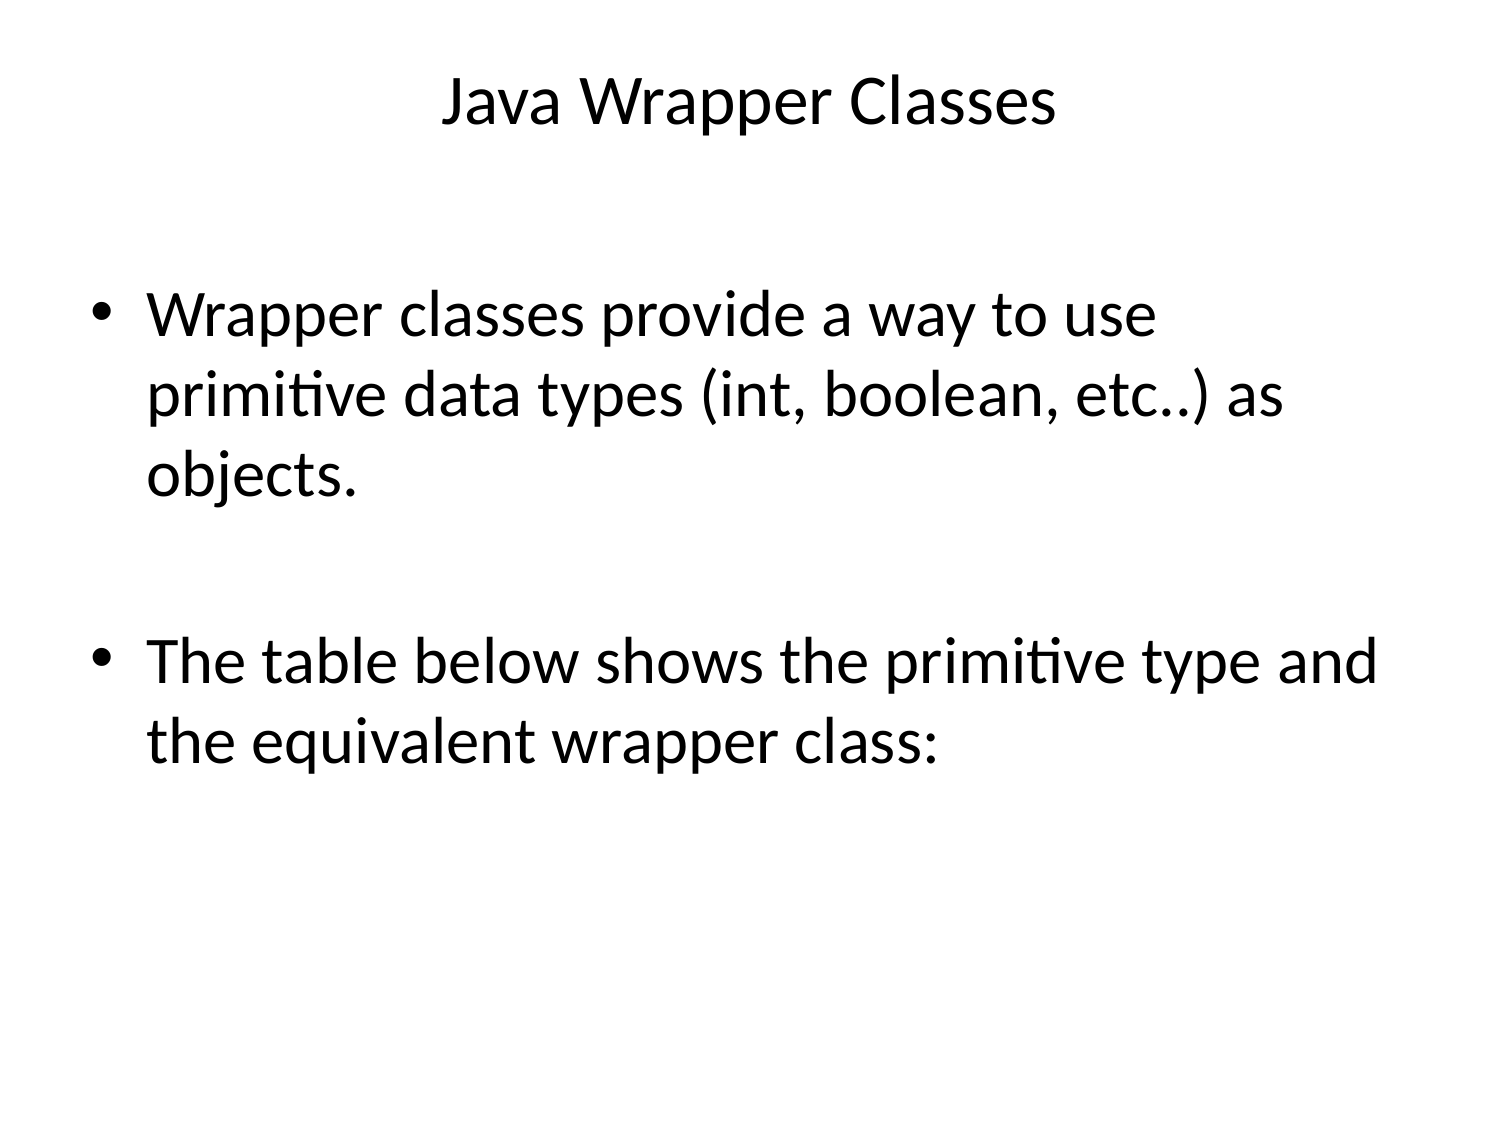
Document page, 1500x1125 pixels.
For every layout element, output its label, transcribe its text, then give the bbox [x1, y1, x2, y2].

list Wrapper classes provide a way to use primitive data types (int, boolean, etc..) as objects. The table below shows the primitive type and the equivalent wrapper class: [75, 262, 1425, 1005]
title Java Wrapper Classes [75, 45, 1425, 233]
